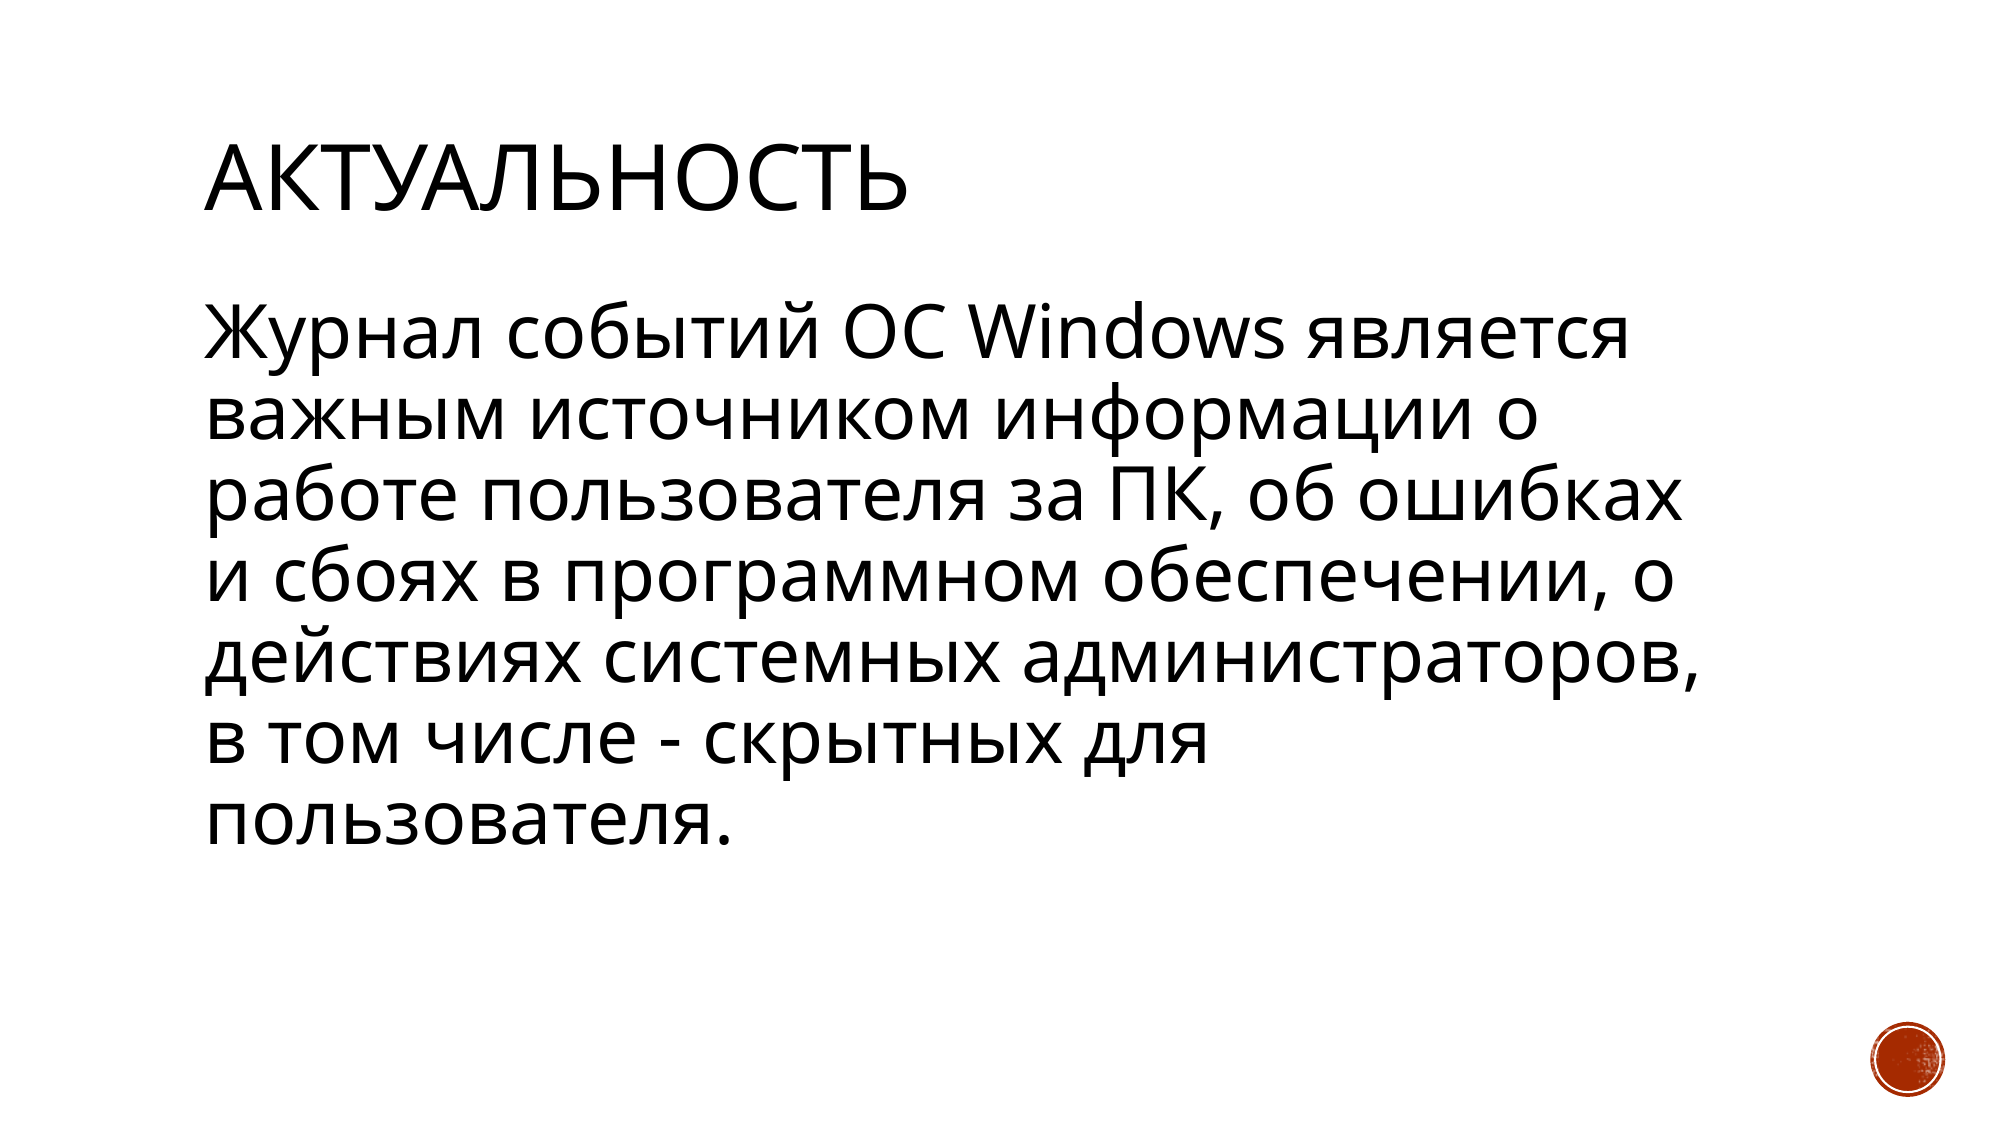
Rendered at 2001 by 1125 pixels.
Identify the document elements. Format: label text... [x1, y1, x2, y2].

list Журнал событий ОС Windows является важным источником информации о работе пользователя за ПК, об ошибках и сбоях в программном обеспечении, о действиях системных администраторов, в том числе - скрытных для пользователя. [189, 286, 1762, 1049]
title Актуальность [189, 76, 1652, 286]
